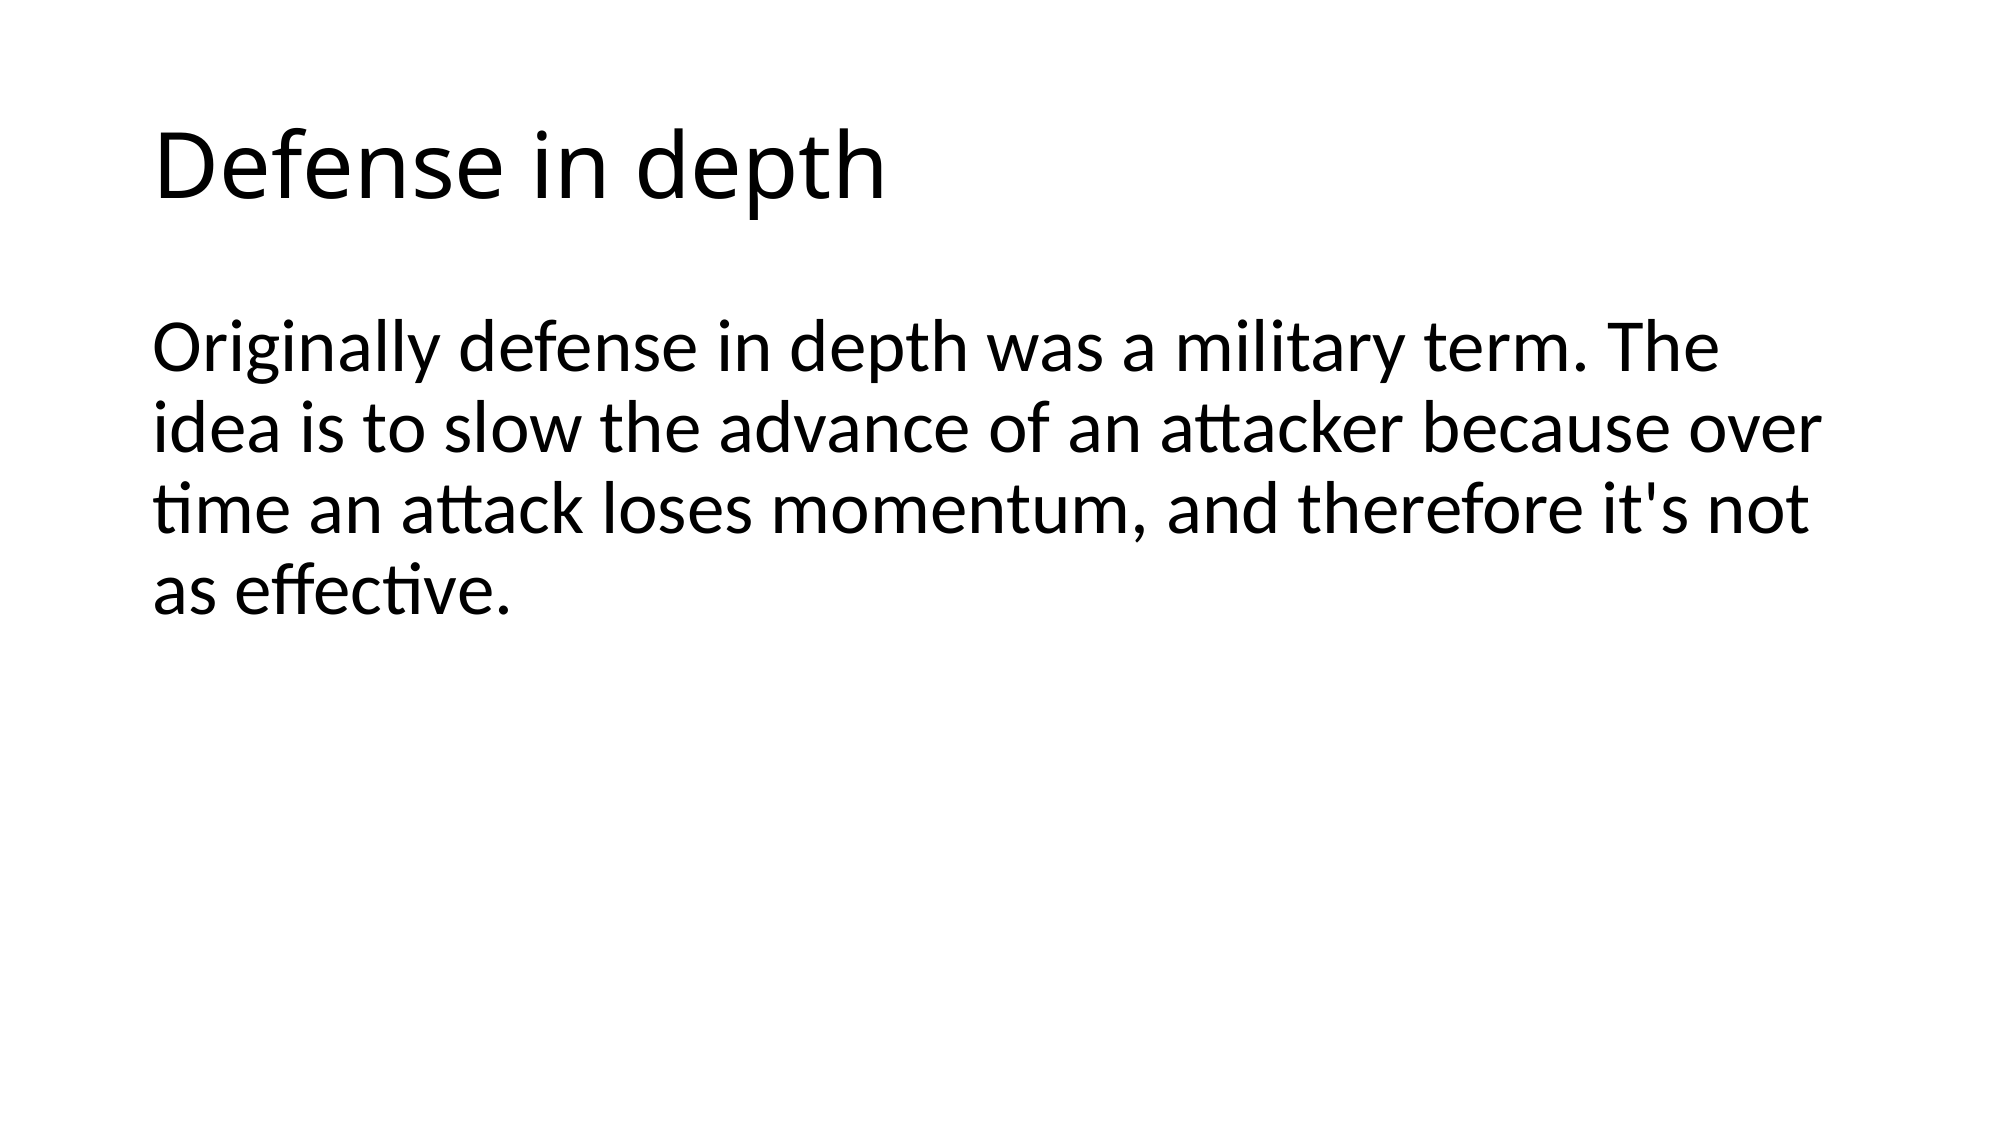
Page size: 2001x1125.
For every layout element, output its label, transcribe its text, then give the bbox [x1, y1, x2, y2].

title Defense in depth [137, 59, 1863, 278]
list Originally defense in depth was a military term. The idea is to slow the advance of an attacker because over time an attack loses momentum, and therefore it's not as effective. [137, 299, 1863, 1014]
